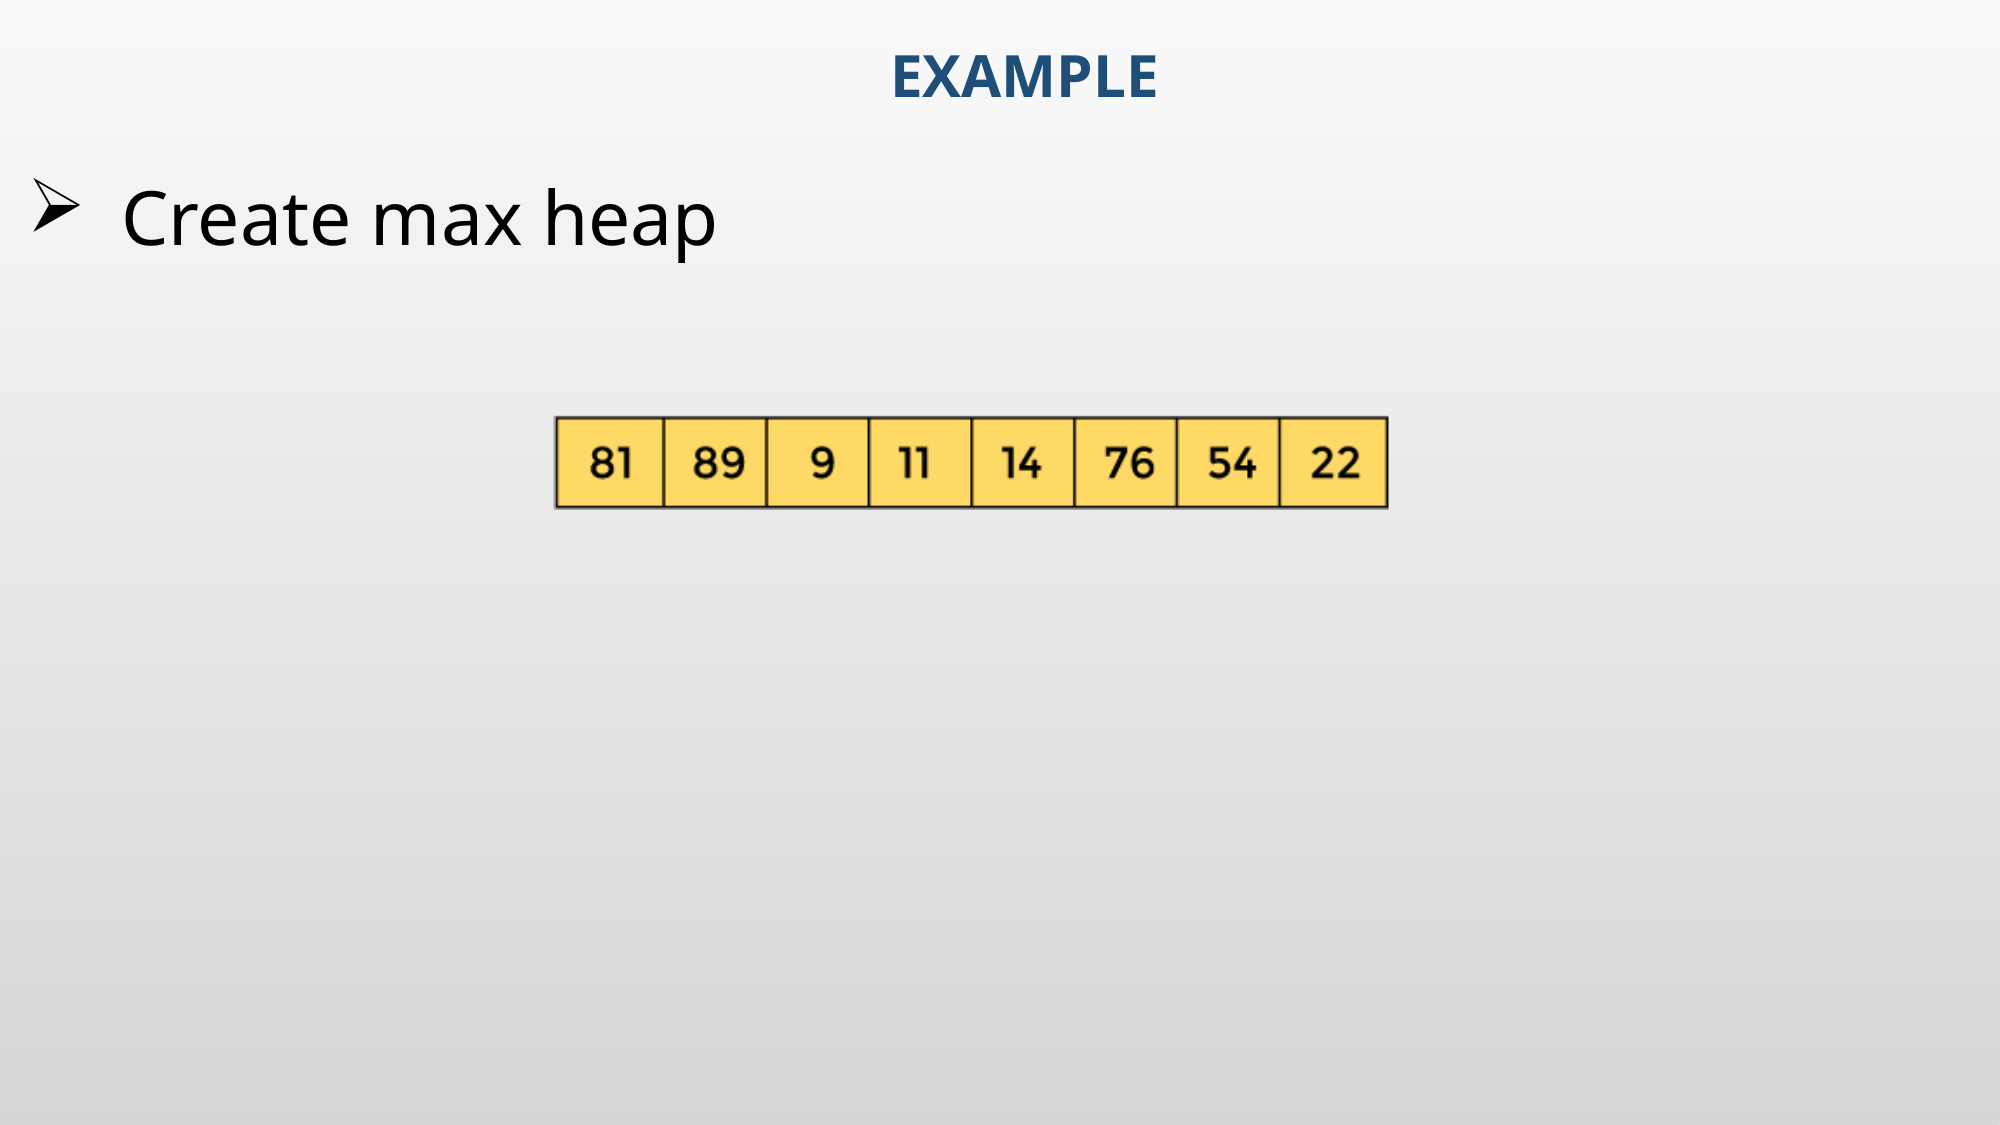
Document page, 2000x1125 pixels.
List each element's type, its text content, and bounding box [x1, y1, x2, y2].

picture [537, 399, 1408, 522]
list Create max heap [12, 117, 2000, 1125]
title Example [62, 0, 1988, 117]
